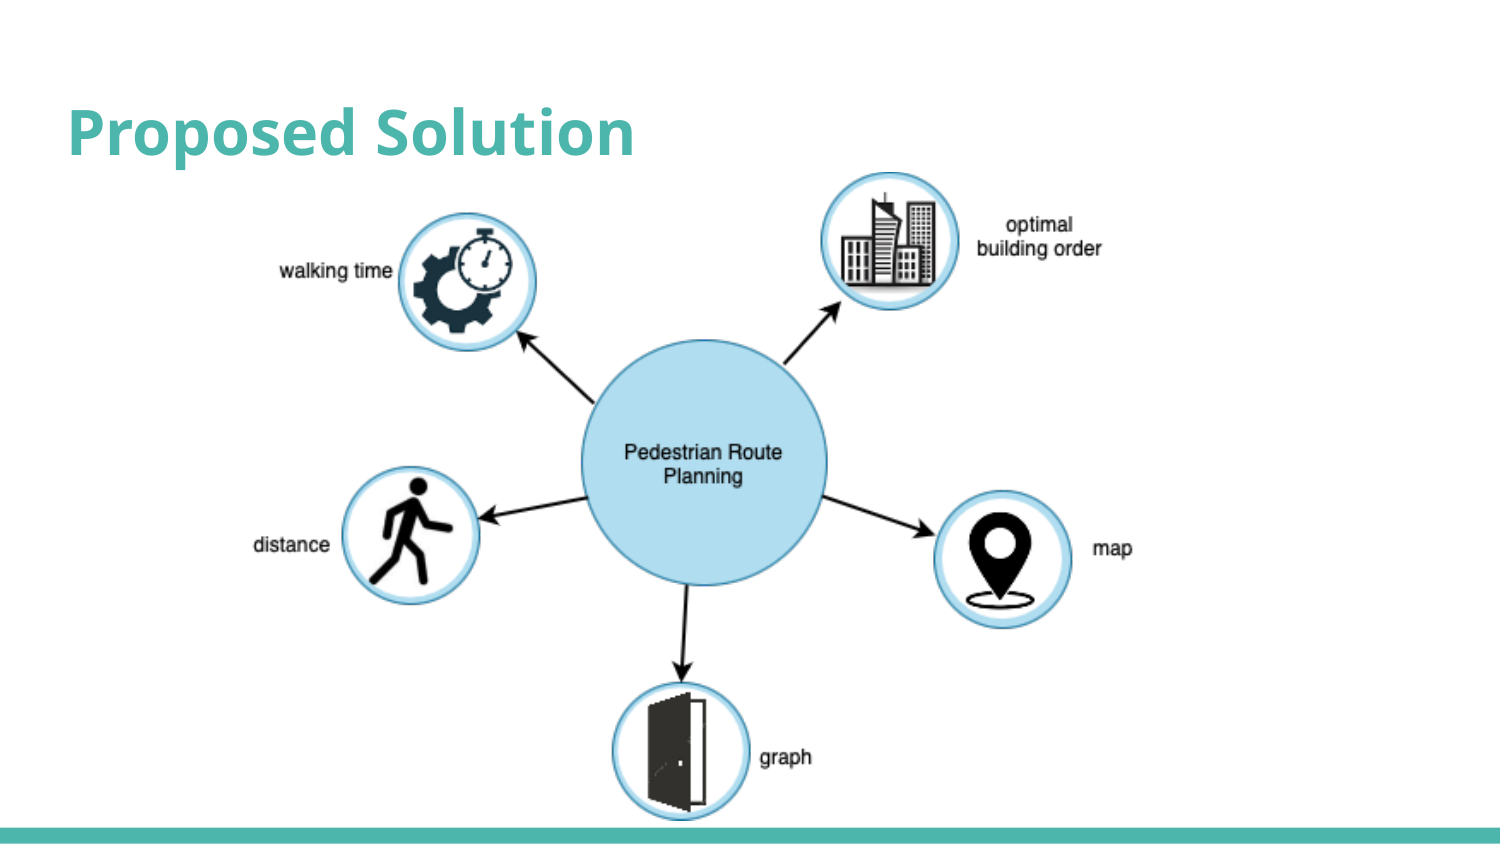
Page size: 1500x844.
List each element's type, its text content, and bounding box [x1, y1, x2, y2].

picture [224, 172, 1183, 821]
title Proposed Solution [51, 72, 1449, 189]
